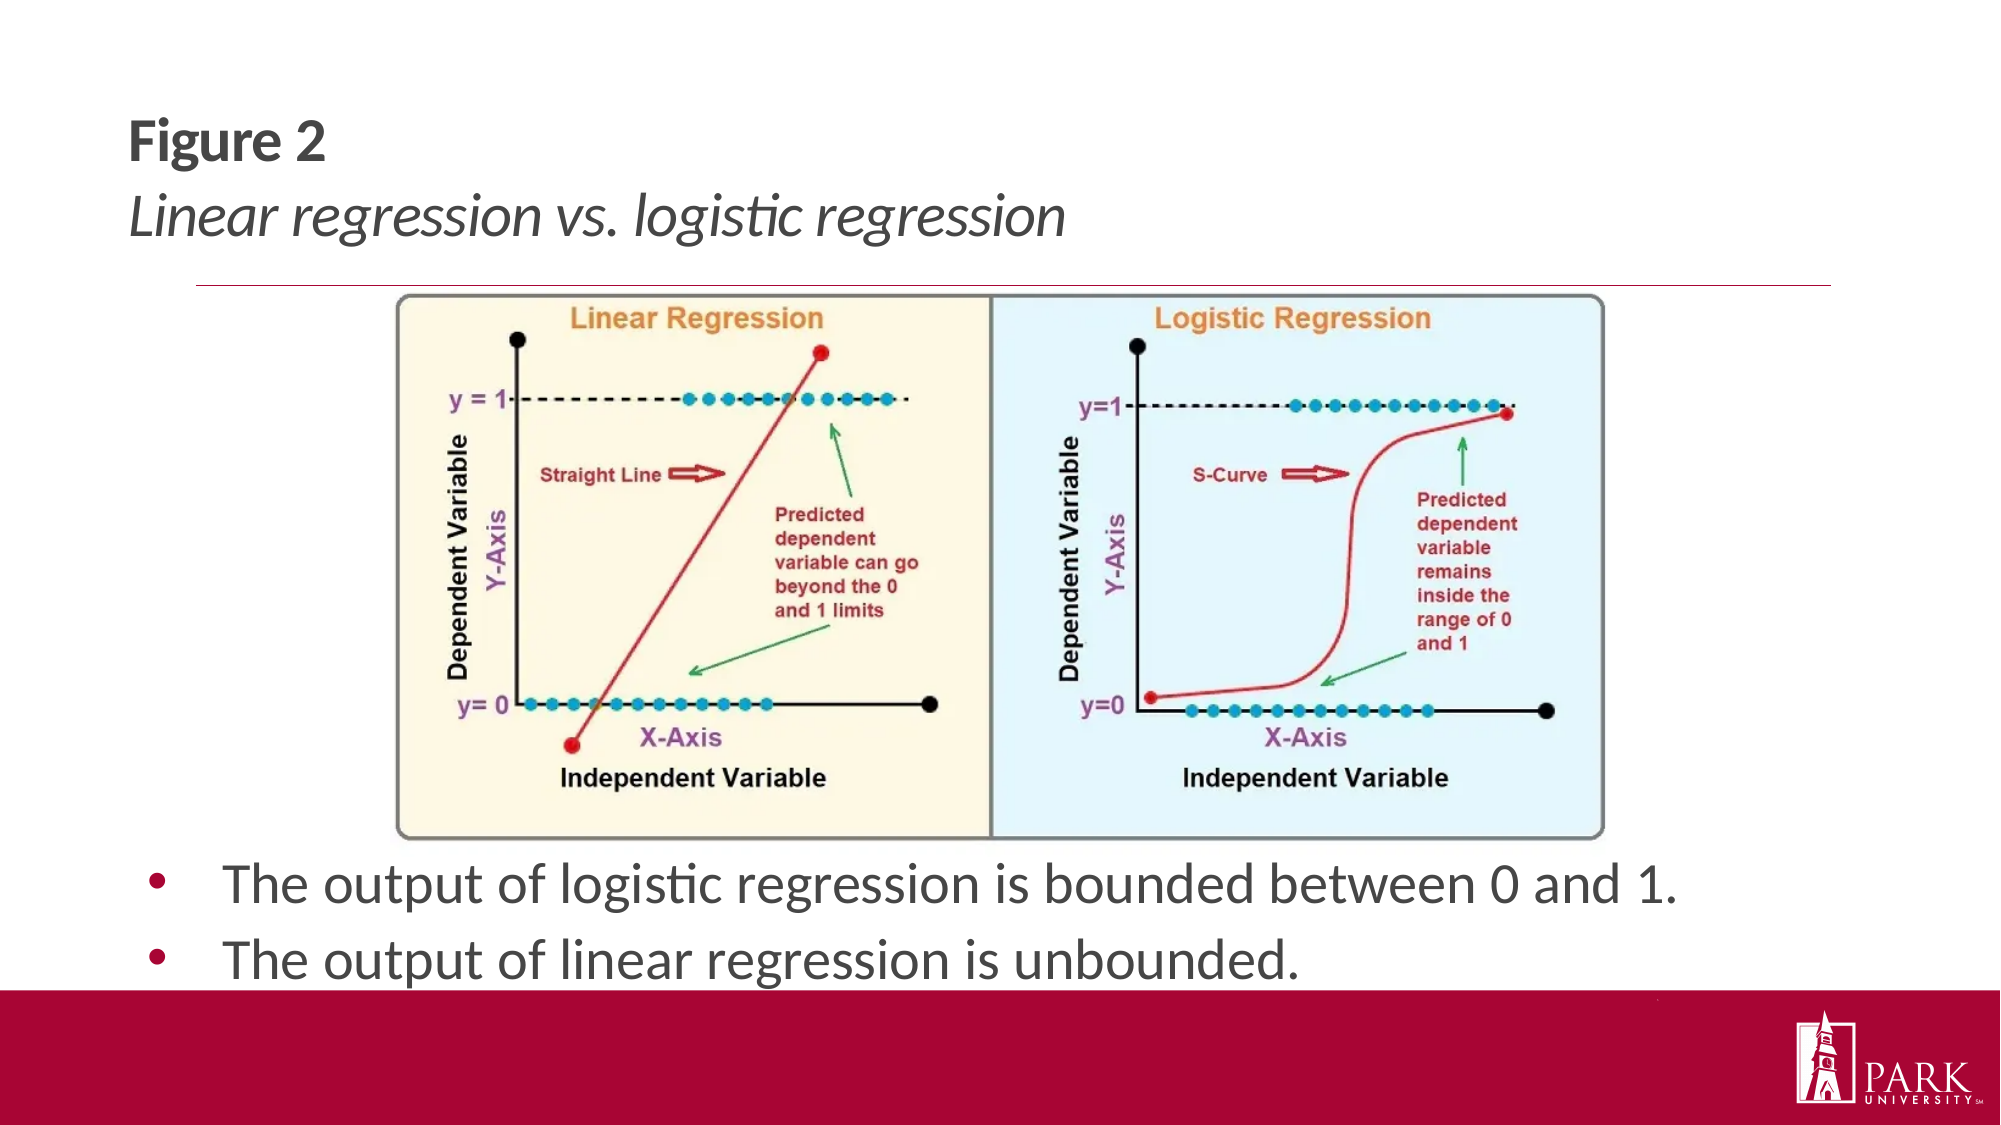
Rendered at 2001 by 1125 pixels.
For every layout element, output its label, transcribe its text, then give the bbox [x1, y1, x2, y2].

title Figure 2 Linear regression vs. logistic regression [113, 66, 1887, 256]
picture [390, 287, 1610, 857]
picture [1769, 983, 2001, 1117]
list The output of logistic regression is bounded between 0 and 1. The output of linear regression is unbounded. [116, 837, 1790, 1010]
